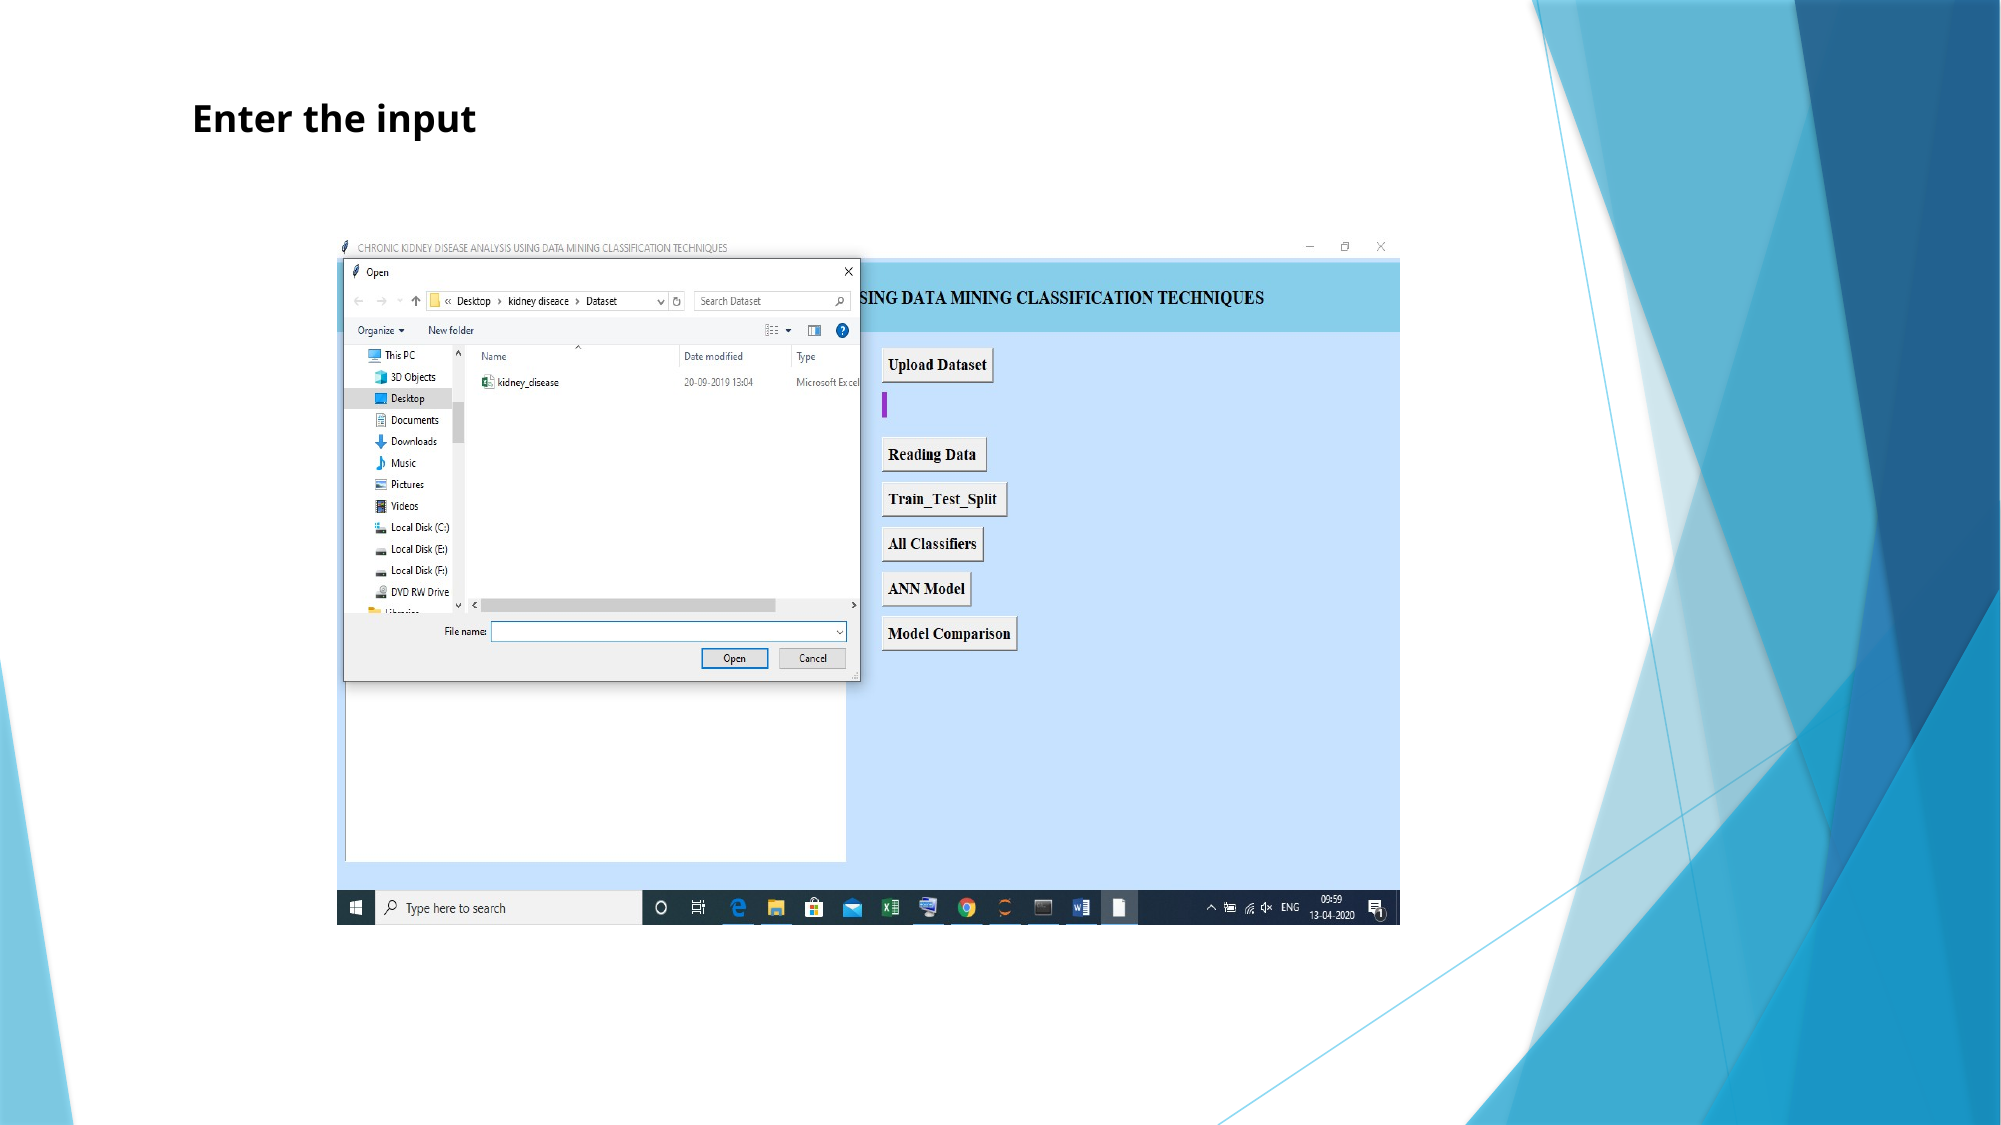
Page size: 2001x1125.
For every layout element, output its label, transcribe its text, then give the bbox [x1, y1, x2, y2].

picture [336, 236, 1401, 926]
text_box Enter the input [174, 87, 1503, 148]
